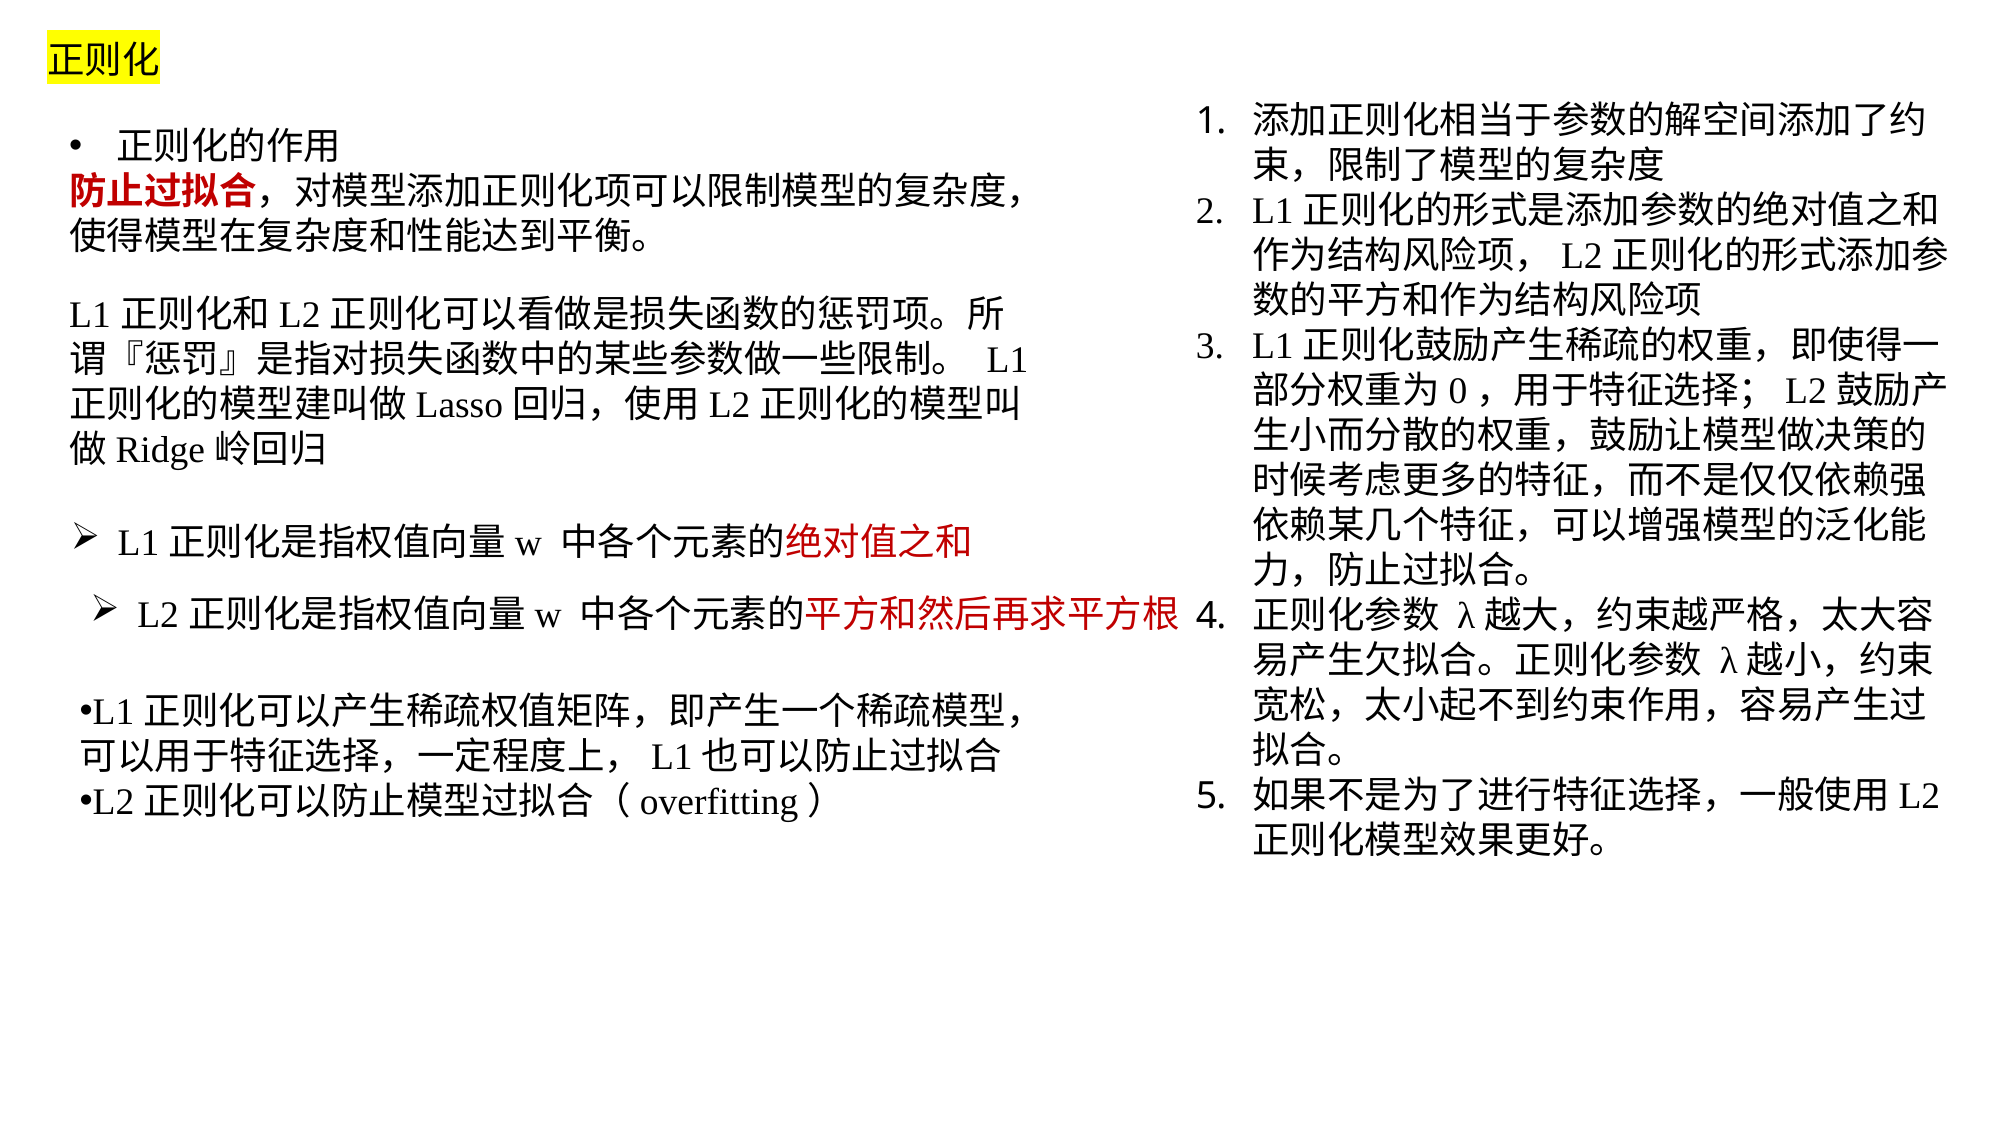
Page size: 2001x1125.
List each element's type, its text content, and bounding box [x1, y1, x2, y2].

text_box 正则化的作用 防止过拟合，对模型添加正则化项可以限制模型的复杂度，使得模型在复杂度和性能达到平衡。 [54, 114, 1055, 264]
text_box L1正则化和L2正则化可以看做是损失函数的惩罚项。所谓『惩罚』是指对损失函数中的某些参数做一些限制。 L1正则化的模型建叫做Lasso回归，使用L2正则化的模型叫做Ridge岭回归 [54, 283, 1055, 478]
text_box L1正则化是指权值向量w 中各个元素的绝对值之和 [55, 510, 988, 571]
text_box 添加正则化相当于参数的解空间添加了约束，限制了模型的复杂度 L1正则化的形式是添加参数的绝对值之和作为结构风险项，L2正则化的形式添加参数的平方和作为结构风险项 L1正则化鼓励产生稀疏的权重，即使得一部分权重为0，用于特征选择；L2鼓励产生小而分散的权重，鼓励让模型做决策的时候考虑更多的特征，而不是仅仅依赖强依赖某几个特征，可以增强模型的泛化能力，防止过拟合。 正则化参数 λ越大，约束越严格，太大容易产生欠拟合。正则化参数 λ越小，约束宽松，太小起不到约束作用，容易产生过拟合。 如果不是为了进行特征选择，一般使用L2正则化模型效果更好。 [1181, 88, 1969, 869]
text_box 正则化 [32, 28, 175, 88]
text_box L1正则化可以产生稀疏权值矩阵，即产生一个稀疏模型，可以用于特征选择，一定程度上，L1也可以防止过拟合 L2正则化可以防止模型过拟合（overfitting） [64, 679, 1065, 830]
text_box L2正则化是指权值向量w 中各个元素的平方和然后再求平方根 [75, 582, 1181, 643]
